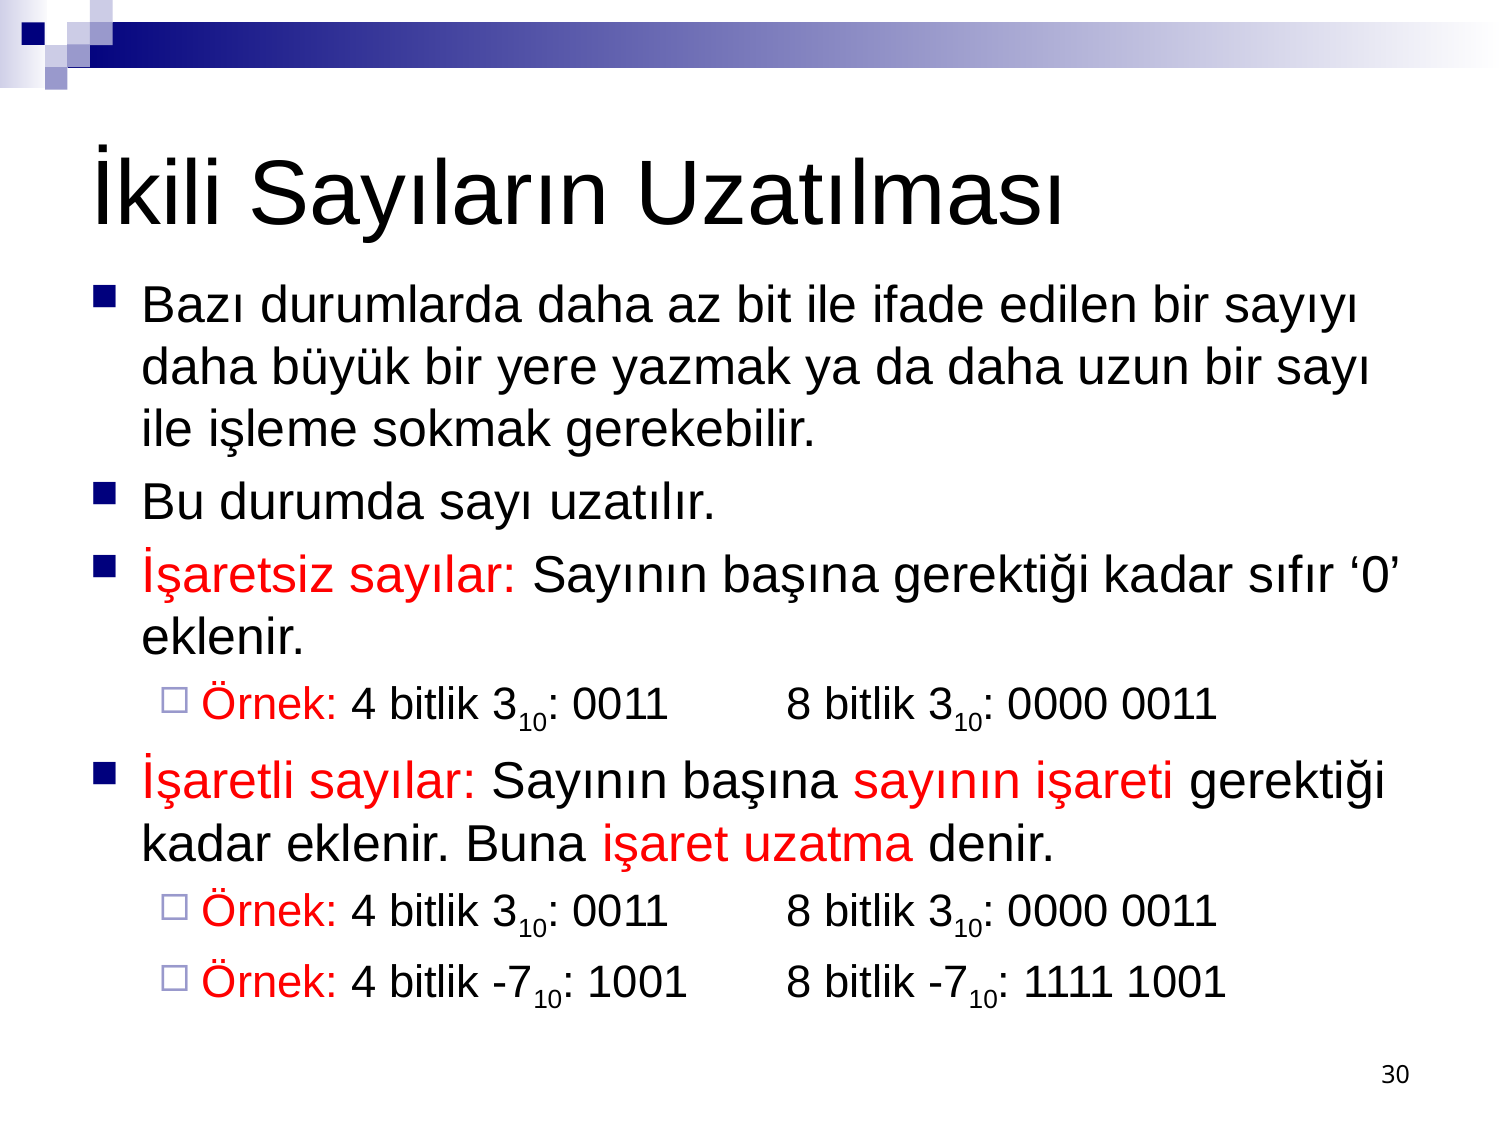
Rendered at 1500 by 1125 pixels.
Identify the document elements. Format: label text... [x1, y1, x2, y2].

title İkili Sayıların Uzatılması [74, 74, 1426, 262]
list Bazı durumlarda daha az bit ile ifade edilen bir sayıyı daha büyük bir yere yazmak ya da daha uzun bir sayı ile işleme sokmak gerekebilir. Bu durumda sayı uzatılır. İşaretsiz sayılar: Sayının başına gerektiği kadar sıfır ‘0’ eklenir. Örnek: 4 bitlik 310: 0011 8 bitlik 310: 0000 0011 İşaretli sayılar: Sayının başına sayının işareti gerektiği kadar eklenir. Buna işaret uzatma denir. Örnek: 4 bitlik 310: 0011 8 bitlik 310: 0000 0011 Örnek: 4 bitlik -710: 1001 8 bitlik -710: 1111 1001 [74, 262, 1426, 1038]
slide_number 30 [1074, 1024, 1426, 1101]
